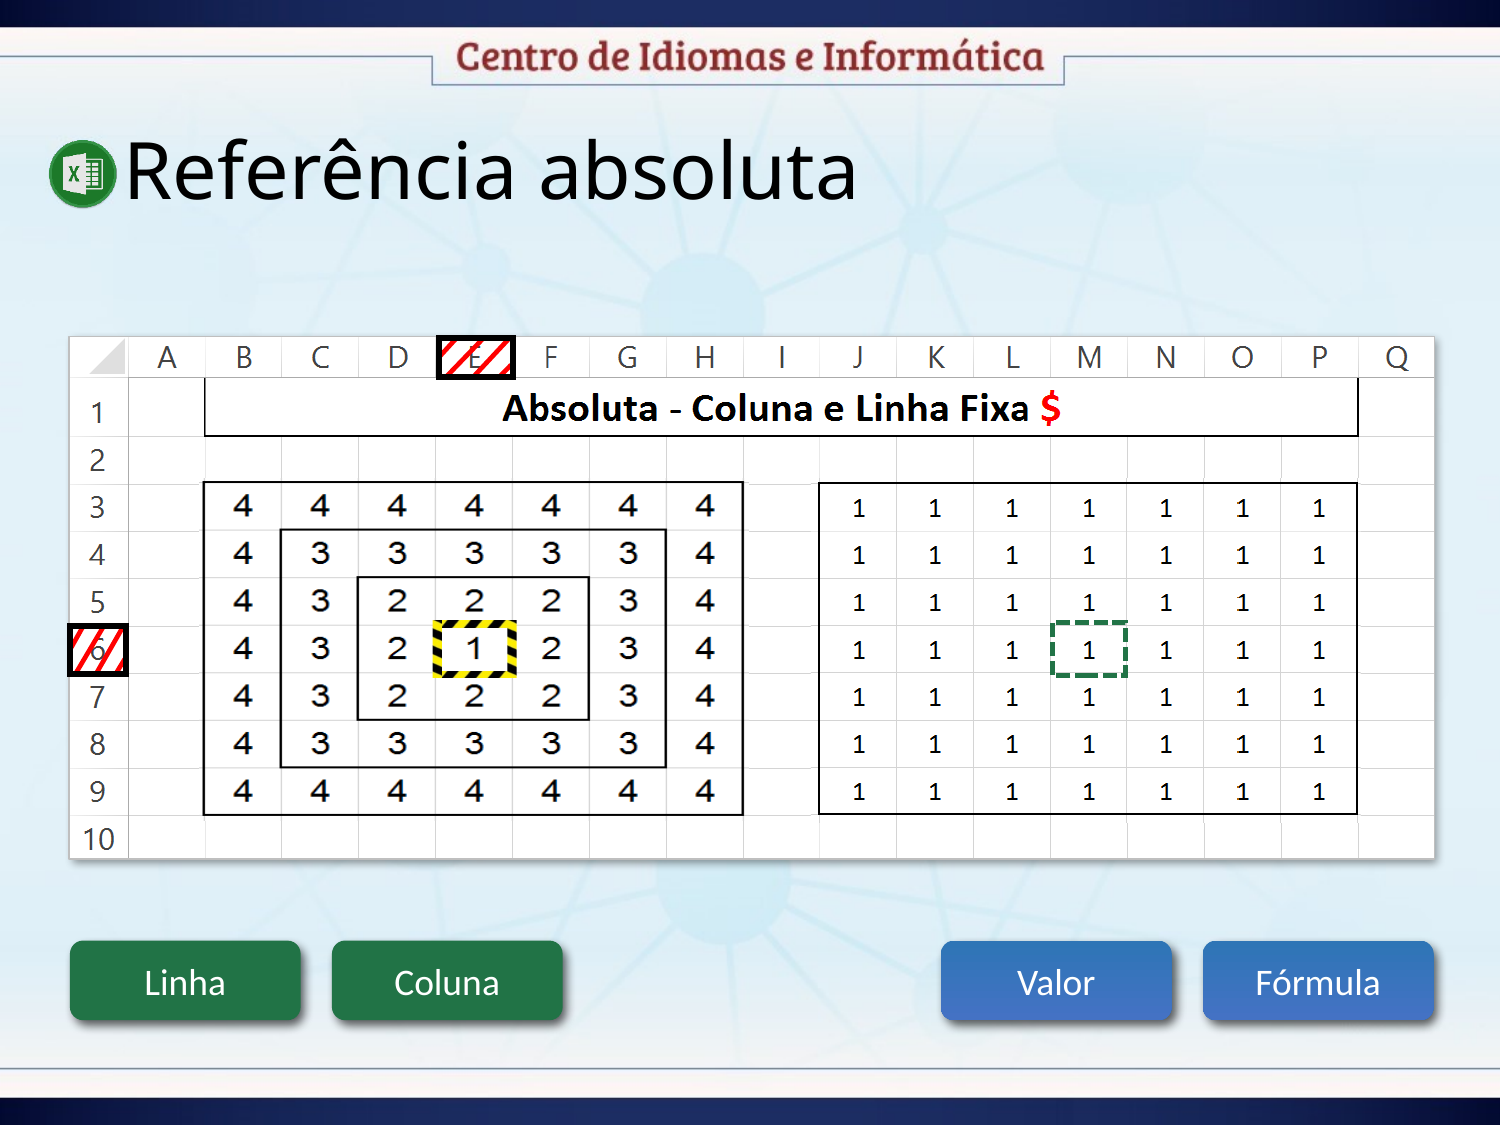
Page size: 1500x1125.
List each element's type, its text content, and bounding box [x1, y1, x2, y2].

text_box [432, 620, 517, 678]
picture [0, 0, 1500, 1125]
text_box Valor [940, 940, 1172, 1021]
text_box Linha [69, 940, 301, 1021]
text_box Coluna [331, 940, 563, 1021]
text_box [448, 610, 506, 620]
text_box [438, 338, 513, 378]
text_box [448, 678, 506, 688]
text_box Fórmula [1202, 940, 1434, 1021]
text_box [69, 625, 127, 675]
text_box Referência absoluta [108, 71, 1476, 277]
